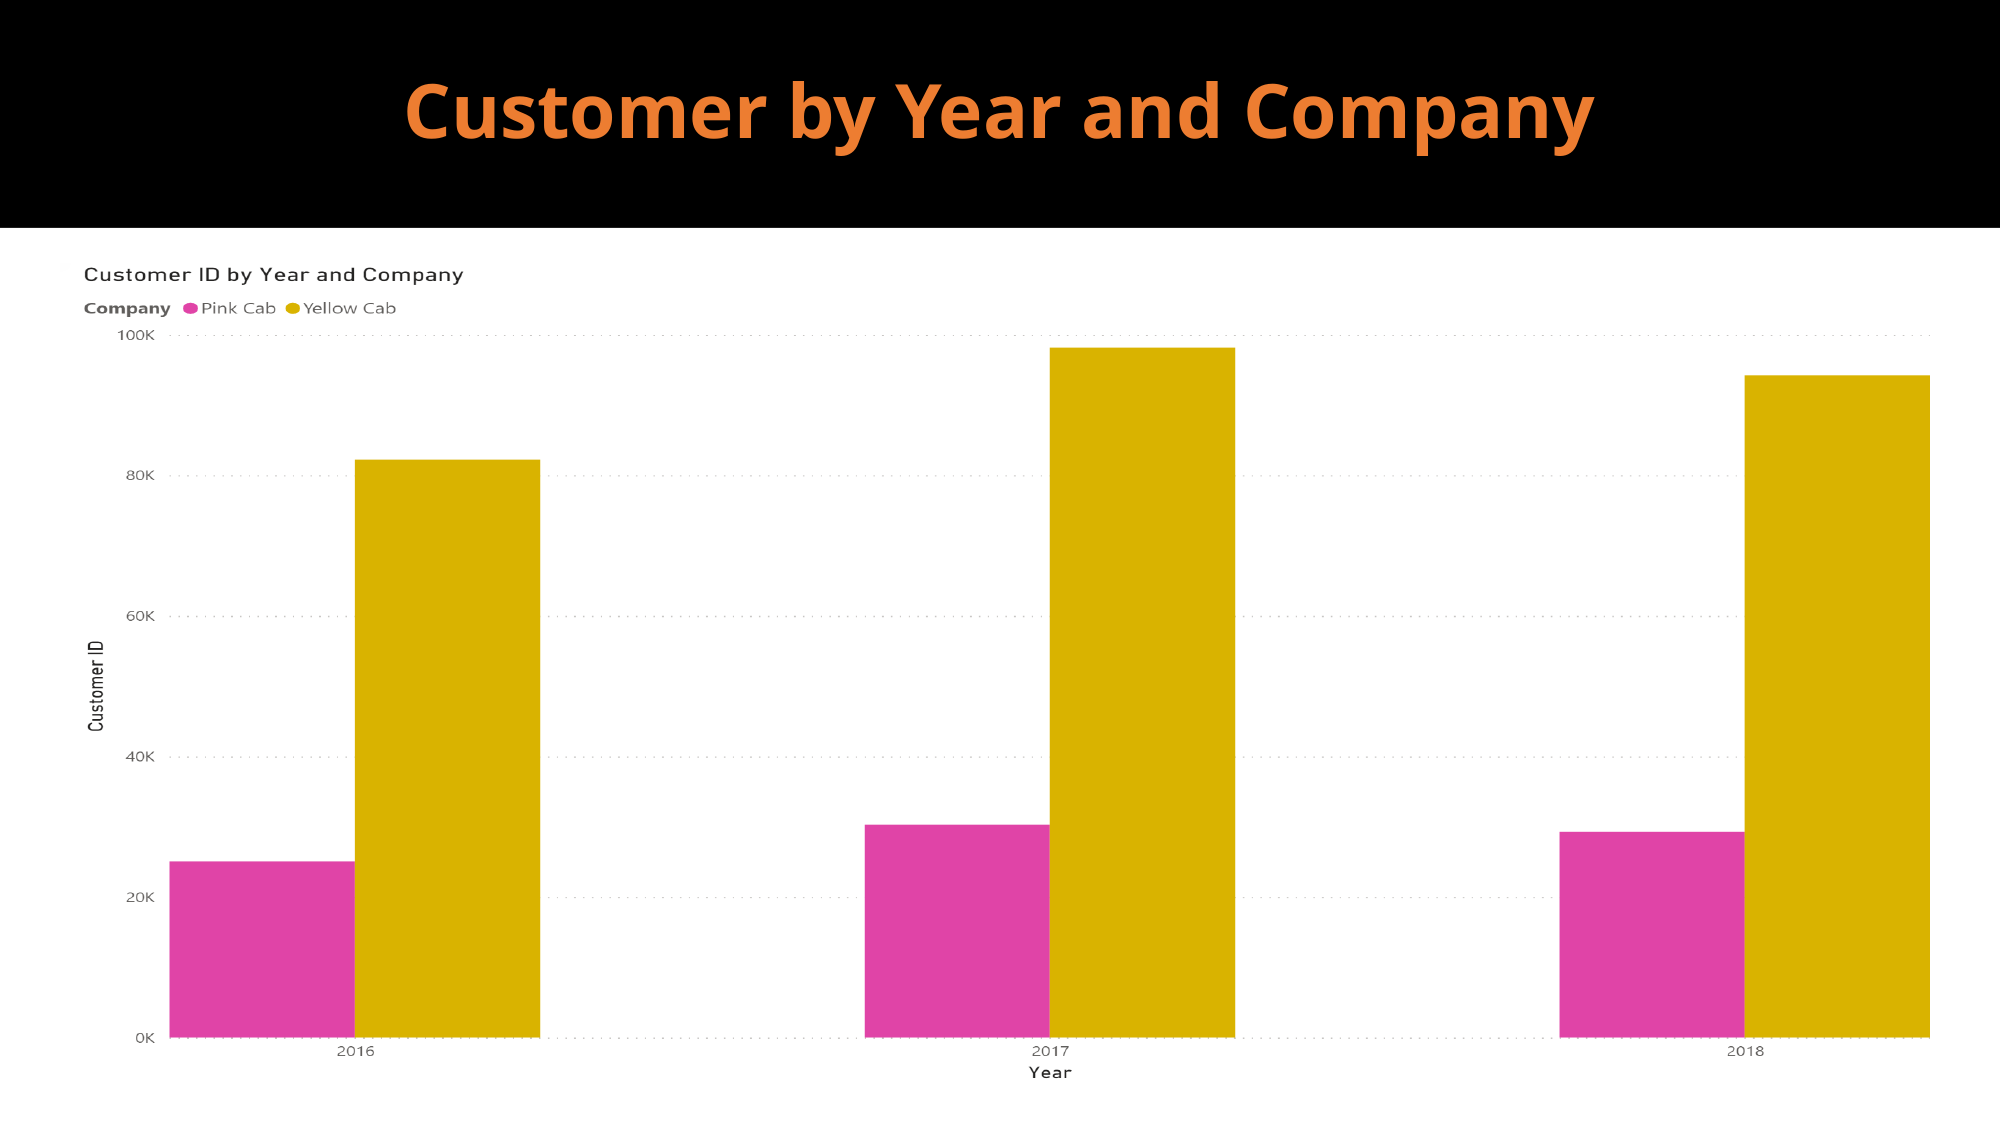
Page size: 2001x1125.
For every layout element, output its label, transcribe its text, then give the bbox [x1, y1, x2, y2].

picture [60, 263, 1937, 1098]
title Customer by Year and Company [0, 0, 2000, 228]
